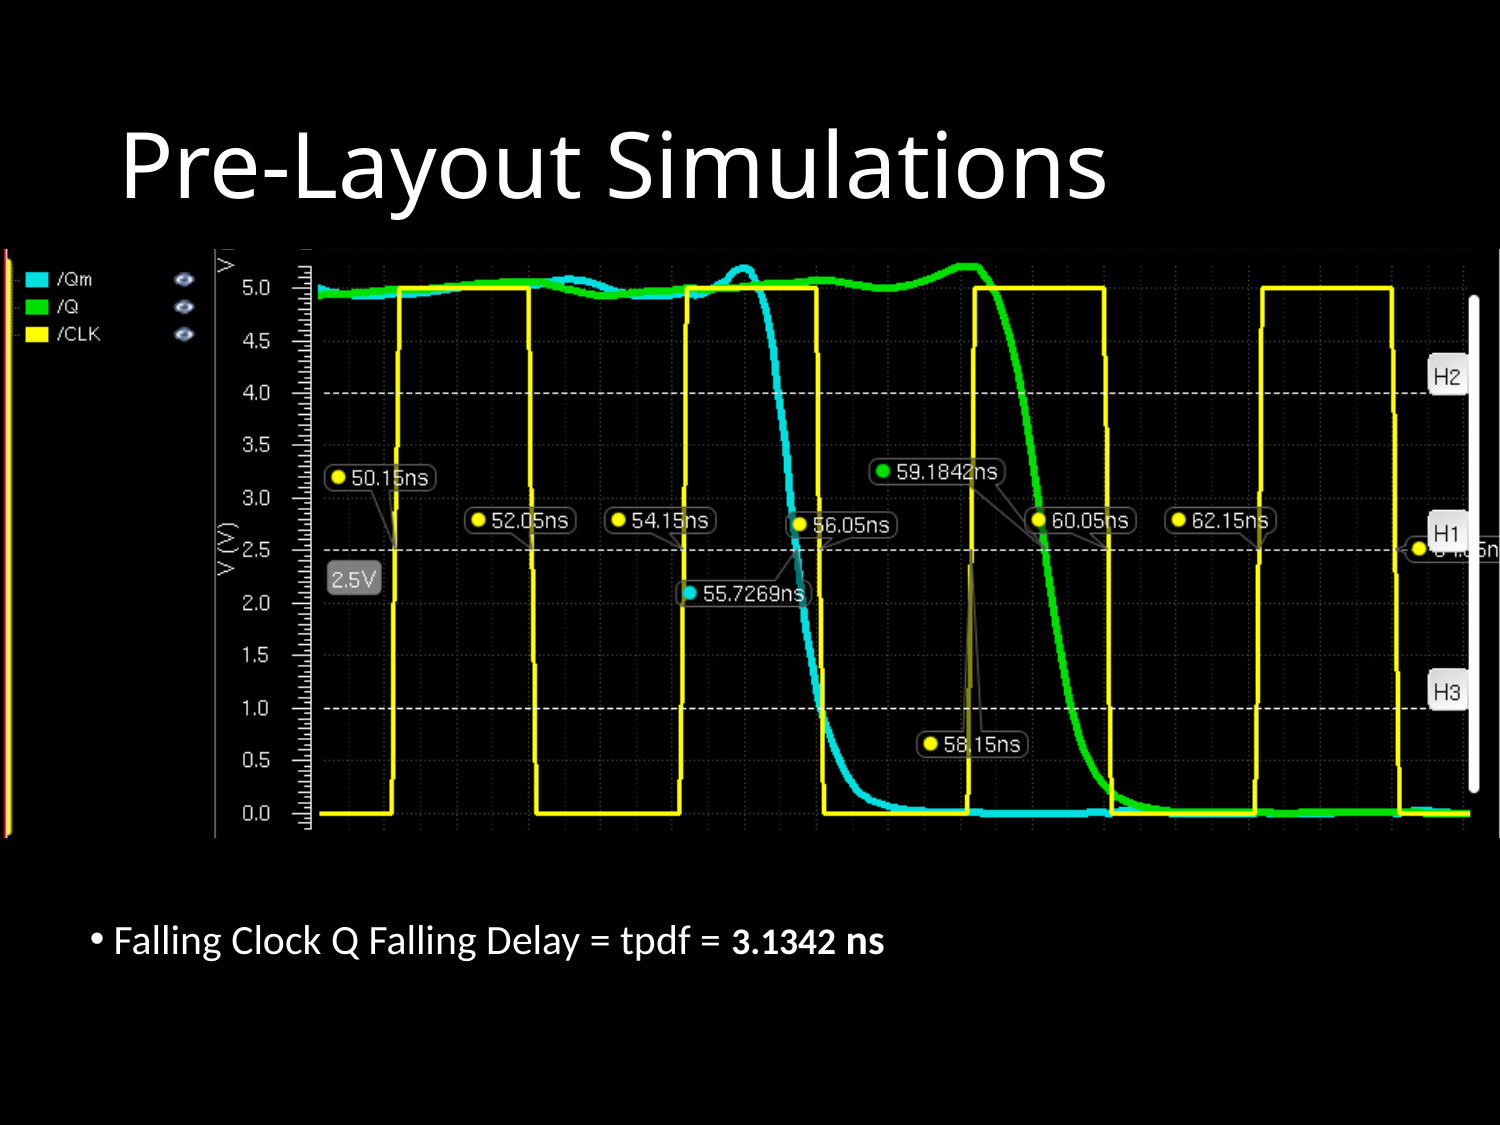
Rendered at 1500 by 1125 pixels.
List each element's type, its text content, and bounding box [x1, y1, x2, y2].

picture [3, 249, 1500, 838]
title Pre-Layout Simulations [103, 59, 1397, 249]
text_box Falling Clock Q Falling Delay = tpdf = 3.1342 ns [75, 905, 1463, 971]
